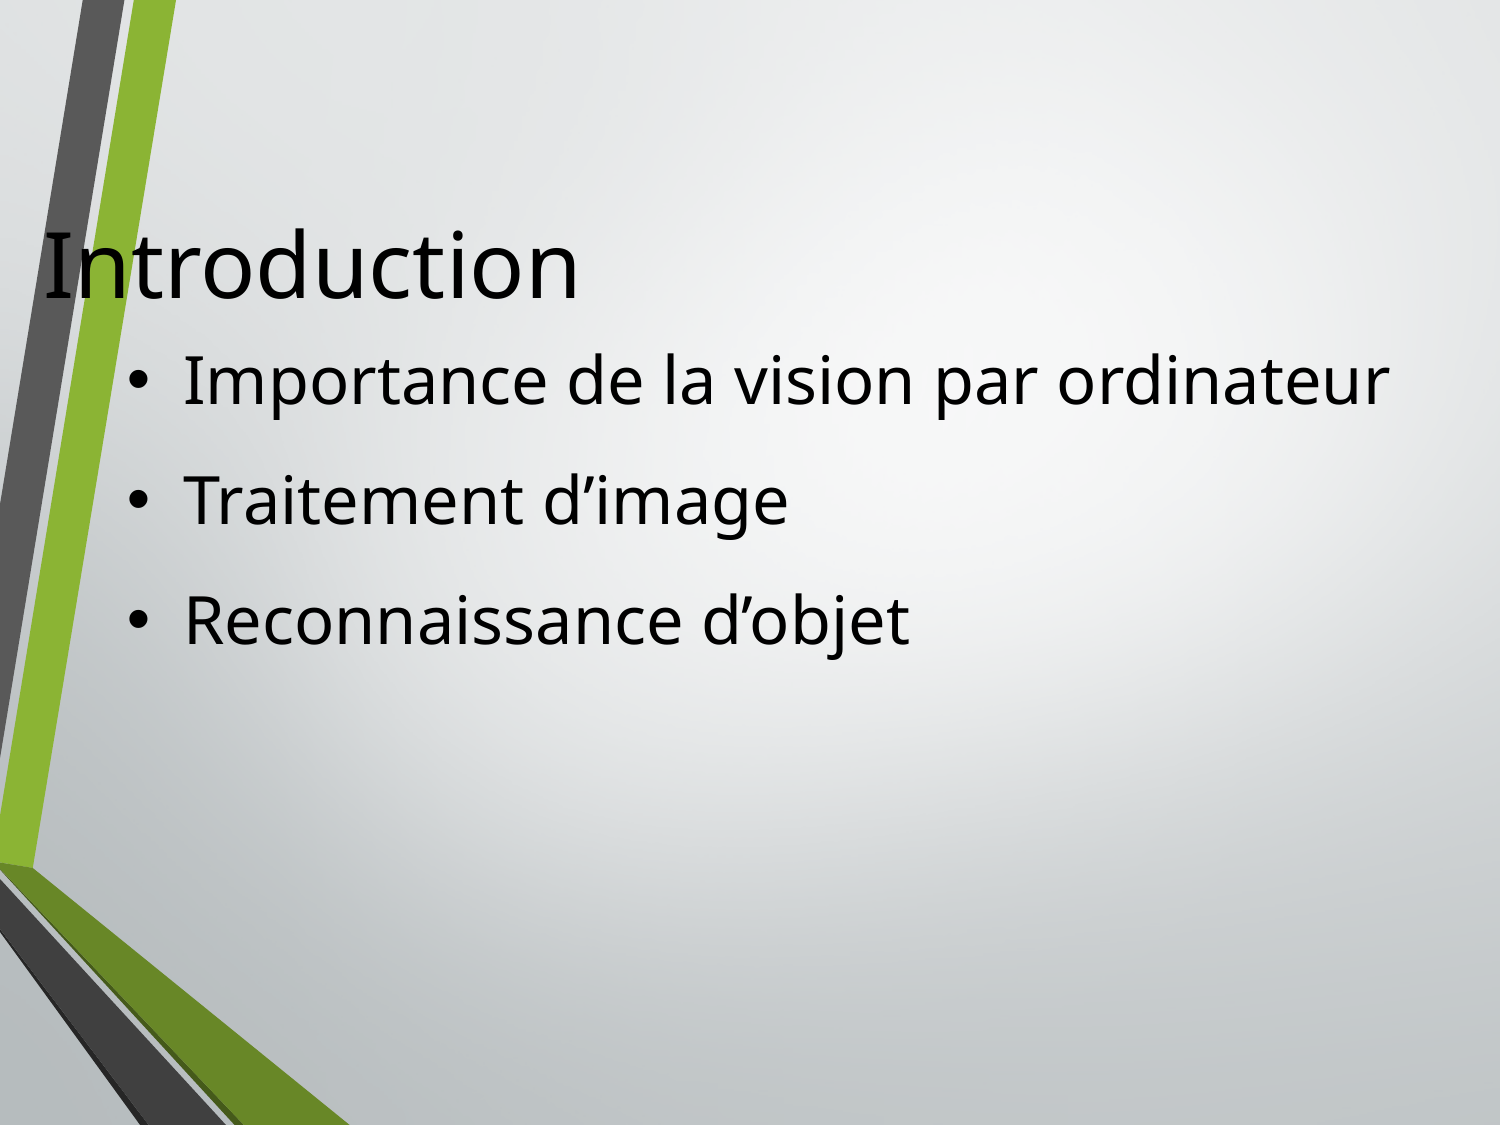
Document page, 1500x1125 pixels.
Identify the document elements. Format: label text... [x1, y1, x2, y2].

text_box Importance de la vision par ordinateur Traitement d’image Reconnaissance d’objet [112, 290, 1447, 856]
text_box Introduction [5, 89, 620, 325]
